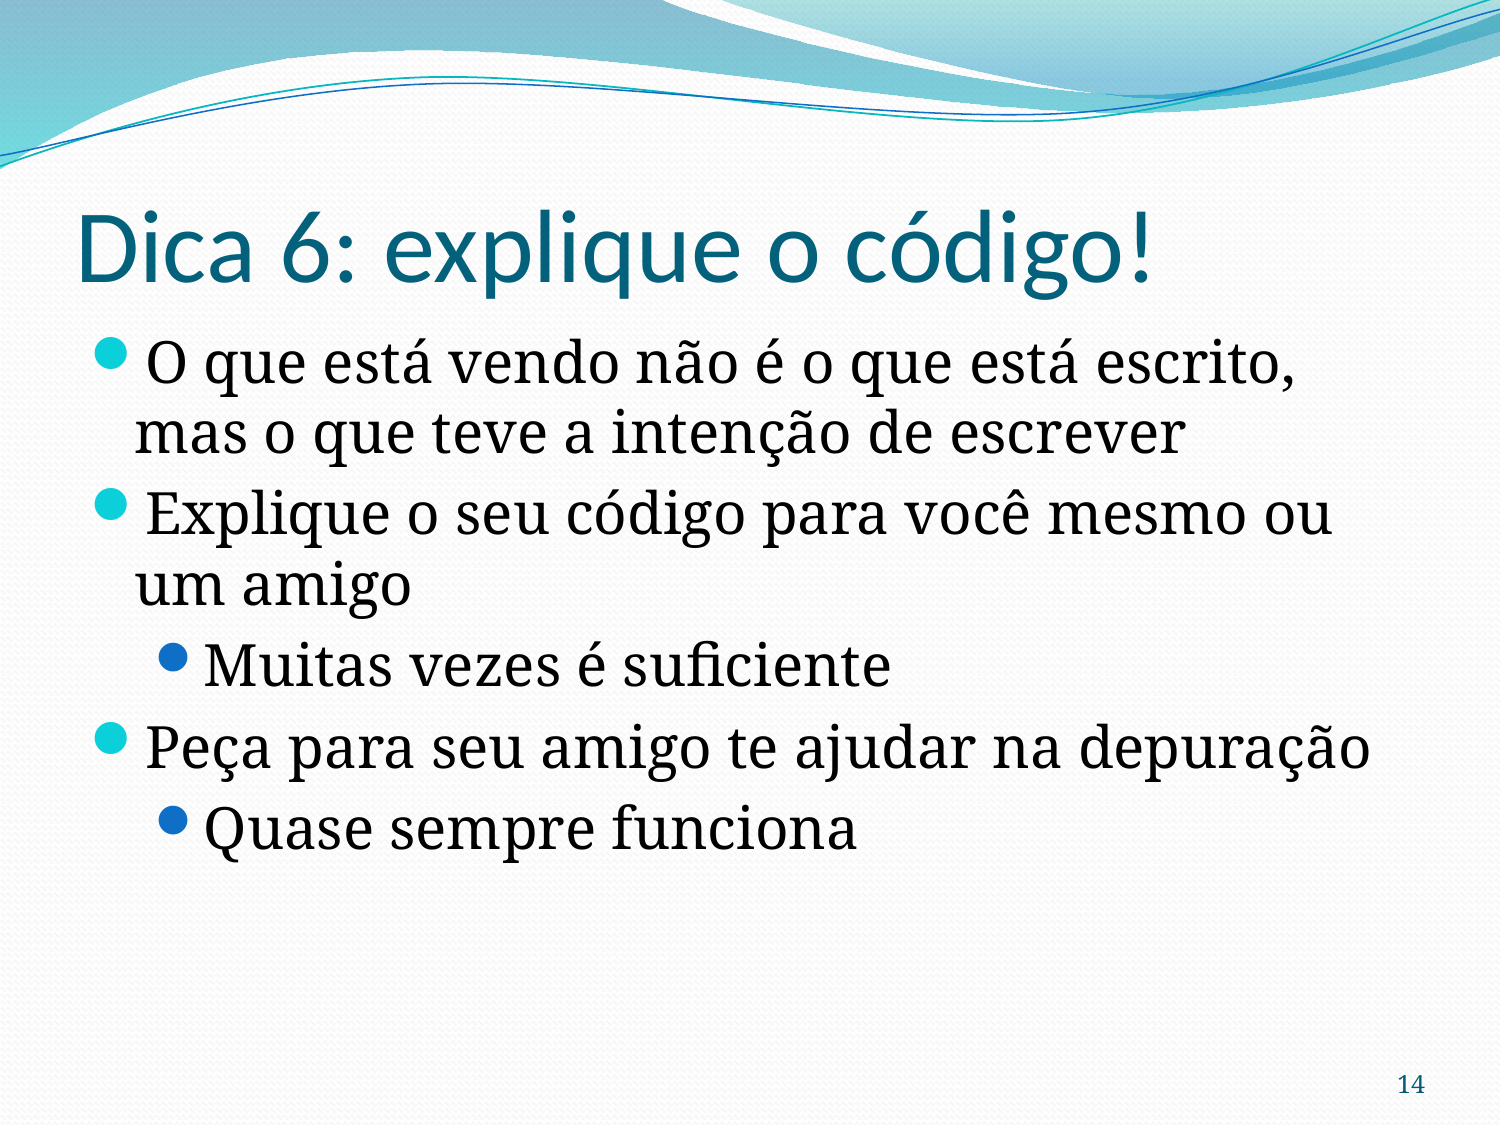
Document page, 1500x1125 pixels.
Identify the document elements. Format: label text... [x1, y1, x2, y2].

slide_number 14 [1299, 1042, 1425, 1103]
list O que está vendo não é o que está escrito, mas o que teve a intenção de escrever Explique o seu código para você mesmo ou um amigo Muitas vezes é suficiente Peça para seu amigo te ajudar na depuração Quase sempre funciona [74, 317, 1426, 1038]
title Dica 6: explique o código! [74, 115, 1426, 304]
